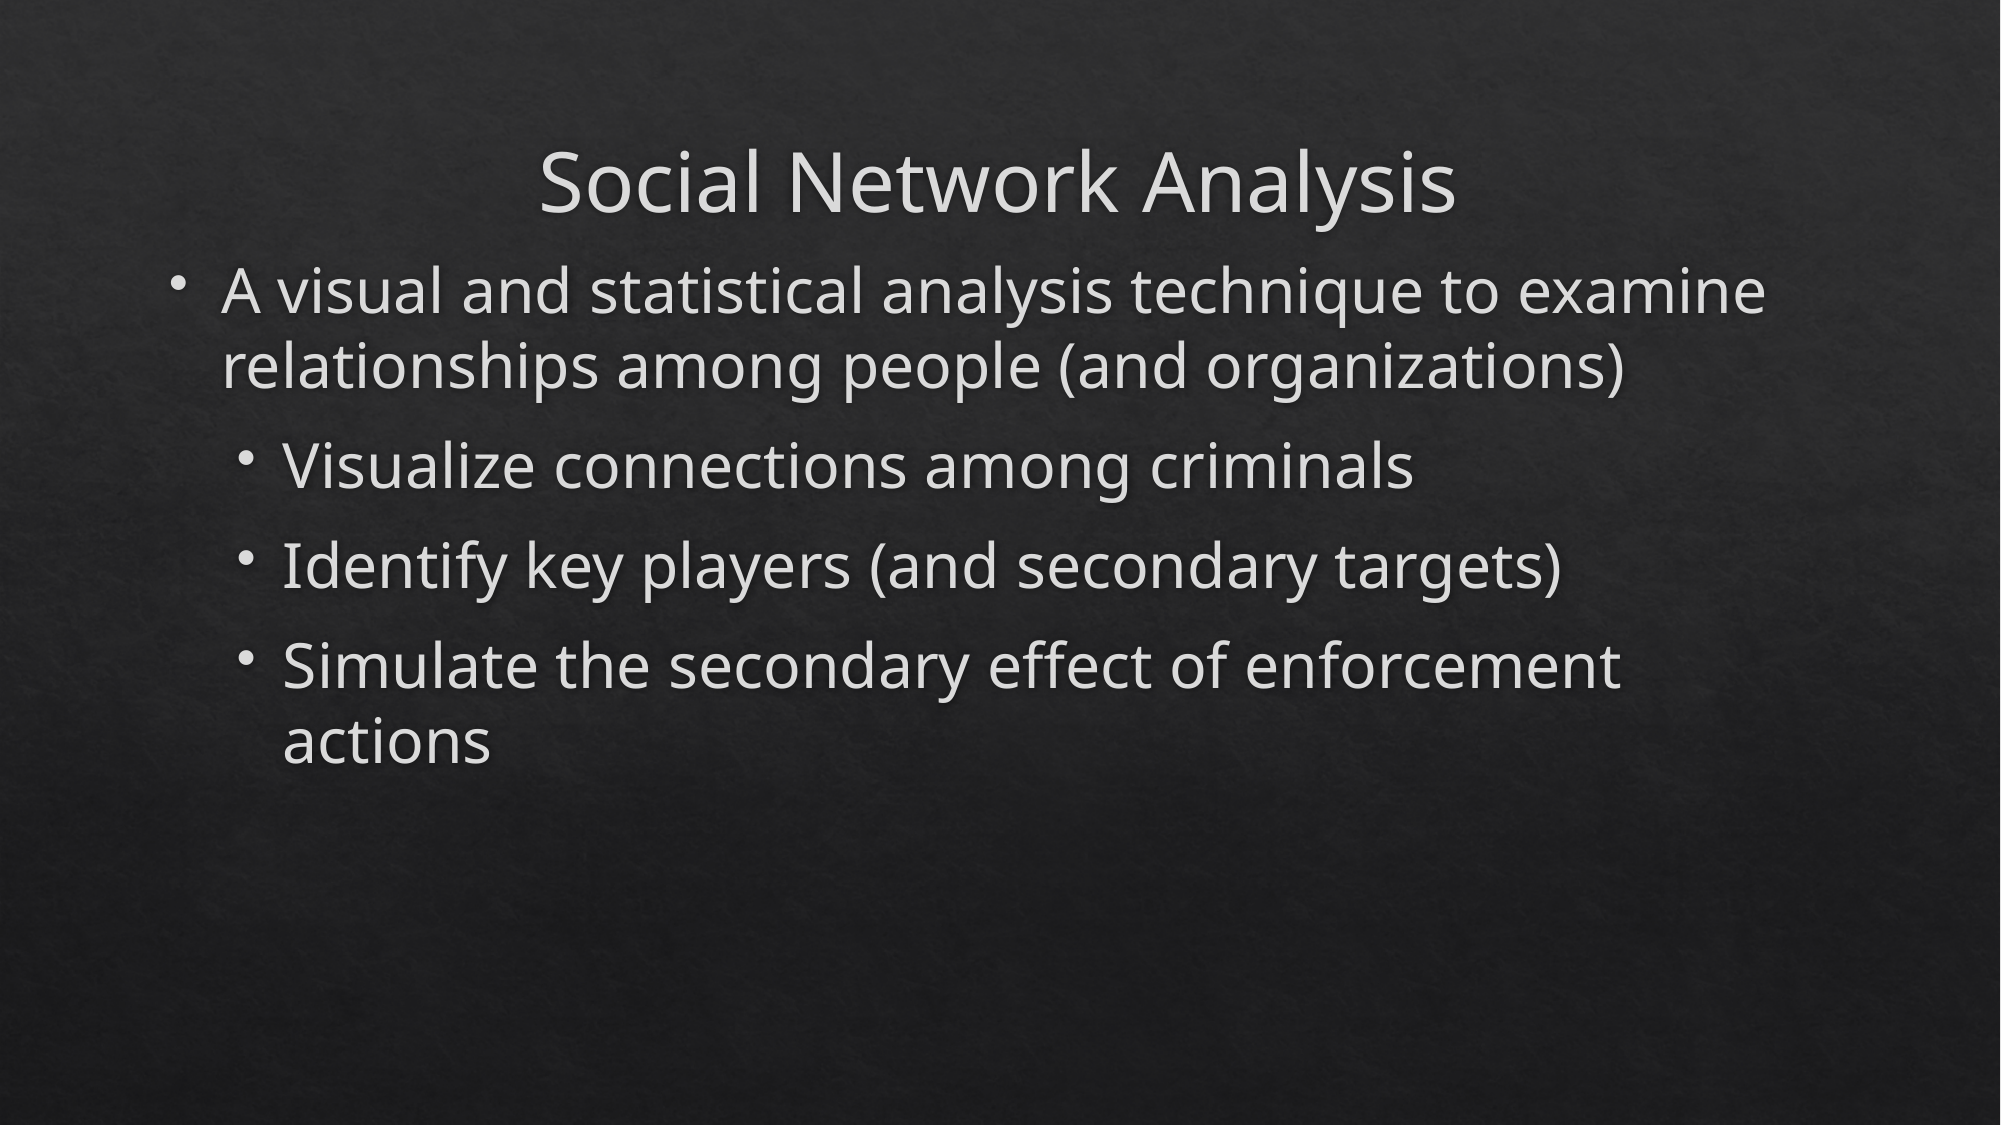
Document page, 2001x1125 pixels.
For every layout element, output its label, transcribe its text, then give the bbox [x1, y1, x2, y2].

list A visual and statistical analysis technique to examine relationships among people (and organizations) Visualize connections among criminals Identify key players (and secondary targets) Simulate the secondary effect of enforcement actions [149, 243, 1849, 950]
title Social Network Analysis [149, 99, 1849, 238]
